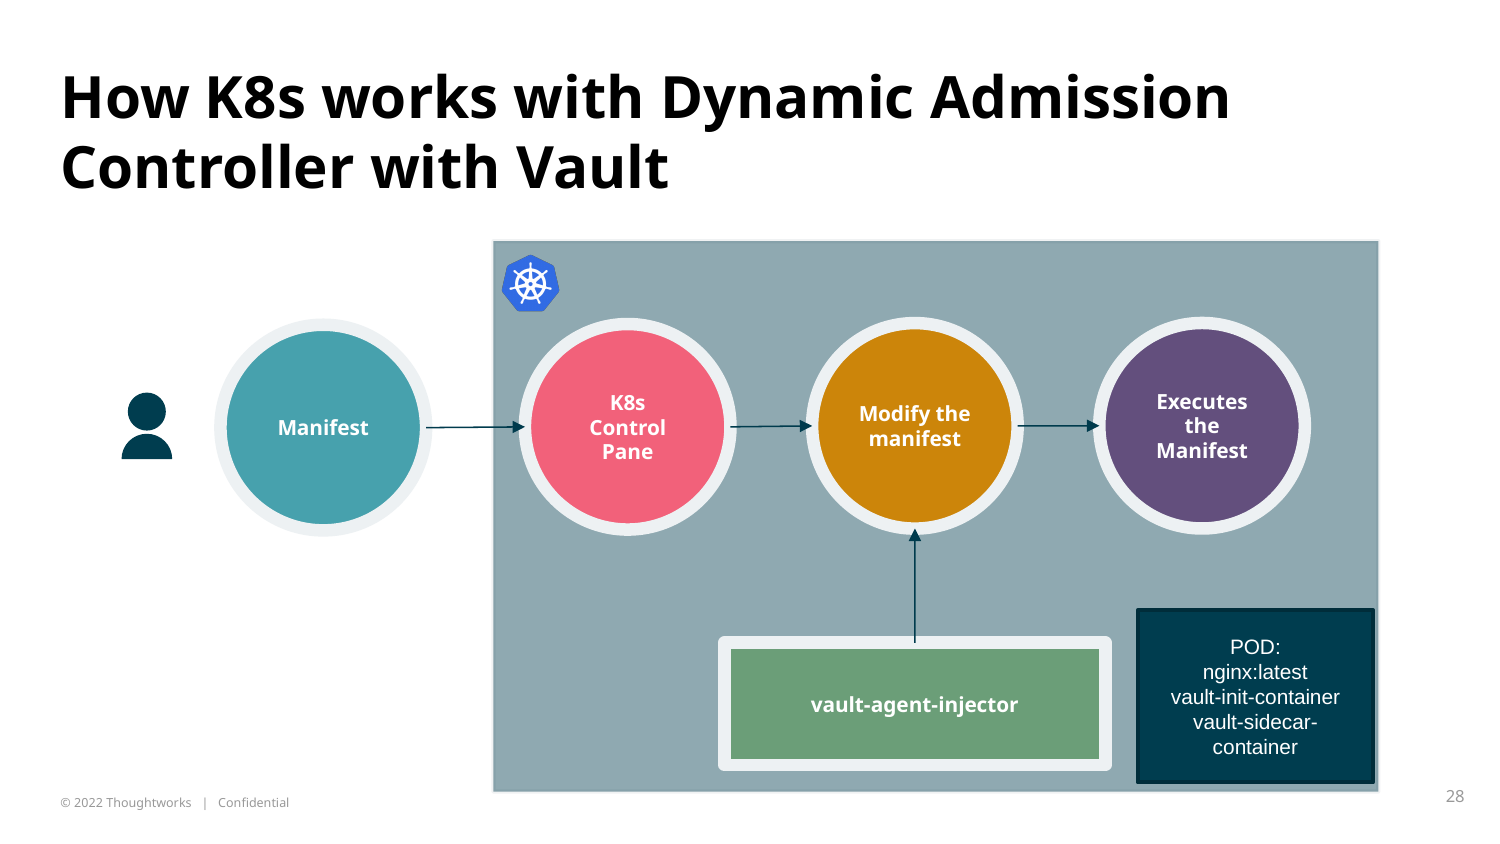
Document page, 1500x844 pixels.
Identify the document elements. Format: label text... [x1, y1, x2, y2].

text_box Modify the manifest [812, 323, 1018, 529]
slide_number 28 [1389, 764, 1480, 830]
text_box [121, 433, 173, 460]
text_box Executes the Manifest [1099, 322, 1305, 529]
text_box [127, 392, 166, 431]
text_box vault-agent-injector [724, 642, 1106, 765]
title How K8s works with Dynamic Admission Controller with Vault [60, 60, 1440, 213]
text_box [491, 239, 1380, 794]
text_box POD: nginx:latest vault-init-container vault-sidecar-container [1136, 608, 1375, 784]
text_box K8s Control Pane [524, 324, 731, 530]
text_box Manifest [220, 324, 427, 531]
picture [500, 253, 560, 312]
